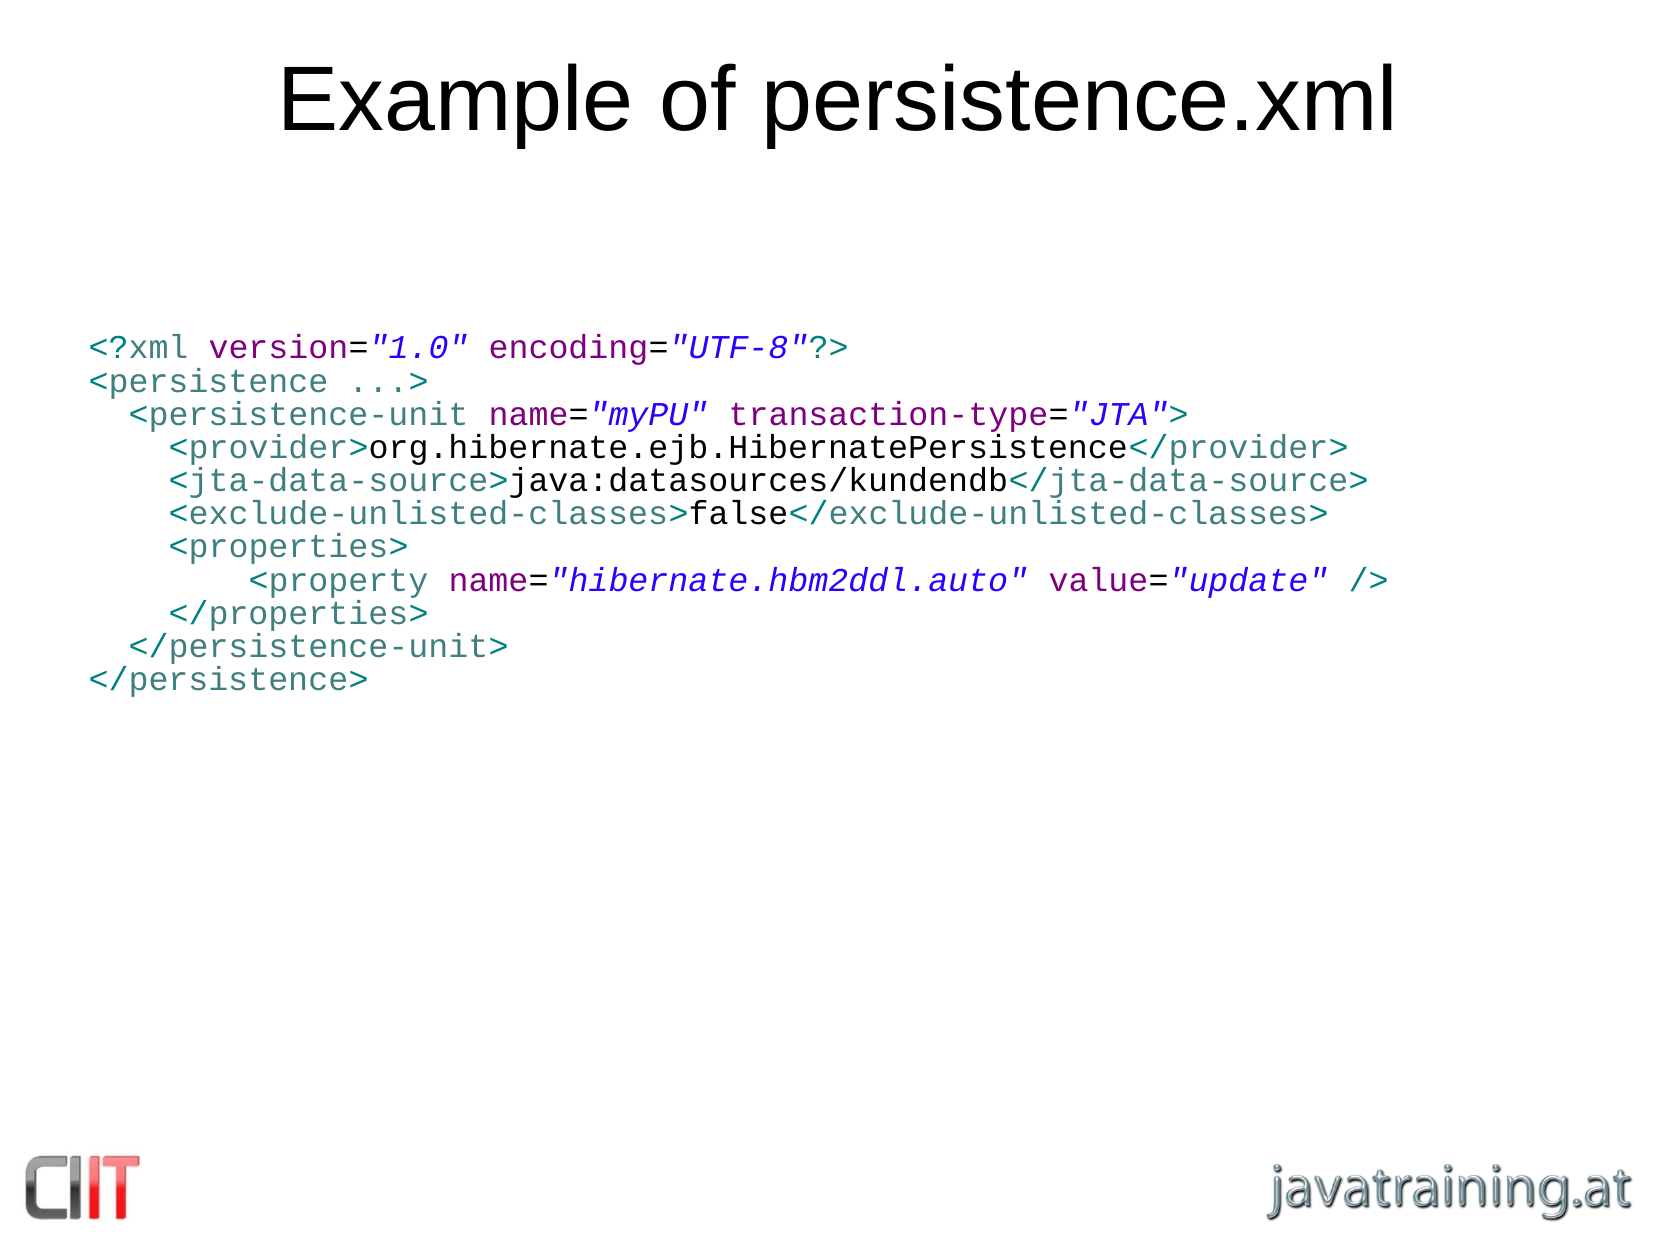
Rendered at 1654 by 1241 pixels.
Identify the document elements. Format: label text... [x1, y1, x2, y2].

picture [21, 1151, 142, 1223]
list <?xml version="1.0" encoding="UTF-8"?> <persistence ...> <persistence-unit name="myPU" transaction-type="JTA"> <provider>org.hibernate.ejb.HibernatePersistence</provider> <jta-data-source>java:datasources/kundendb</jta-data-source> <exclude-unlisted-classes>false</exclude-unlisted-classes> <properties> <property name="hibernate.hbm2ddl.auto" value="update" /> </properties> </persistence-unit> </persistence> [88, 324, 1577, 1129]
title Example of persistence.xml [94, 0, 1583, 193]
picture [1263, 1162, 1633, 1223]
